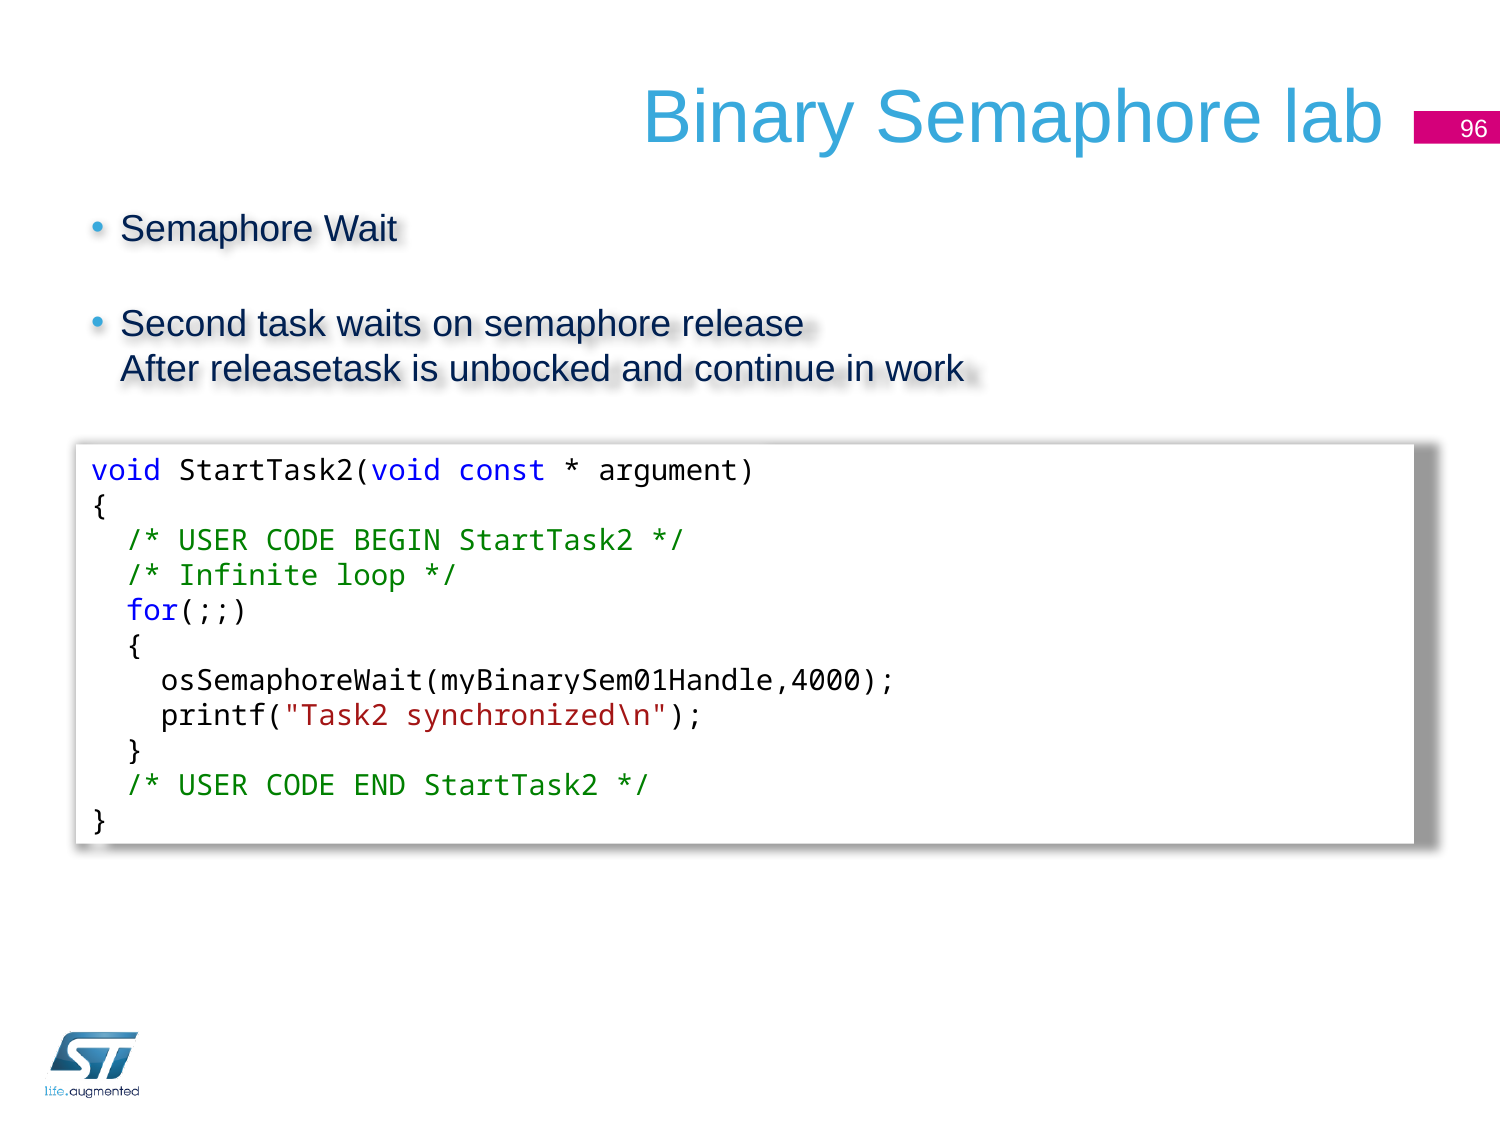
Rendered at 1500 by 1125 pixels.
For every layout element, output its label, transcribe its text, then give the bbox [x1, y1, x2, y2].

slide_number 96 [1413, 111, 1500, 144]
picture [37, 1022, 147, 1104]
title Binary Semaphore lab [75, 19, 1400, 195]
text_box void StartTask2(void const * argument) { /* USER CODE BEGIN StartTask2 */ /* Infinite loop */ for(;;) { osSemaphoreWait(myBinarySem01Handle,4000); printf("Task2 synchronized\n"); } /* USER CODE END StartTask2 */ } [76, 444, 1414, 844]
list Semaphore Wait Second task waits on semaphore release After releasetask is unbocked and continue in work [76, 196, 1427, 438]
